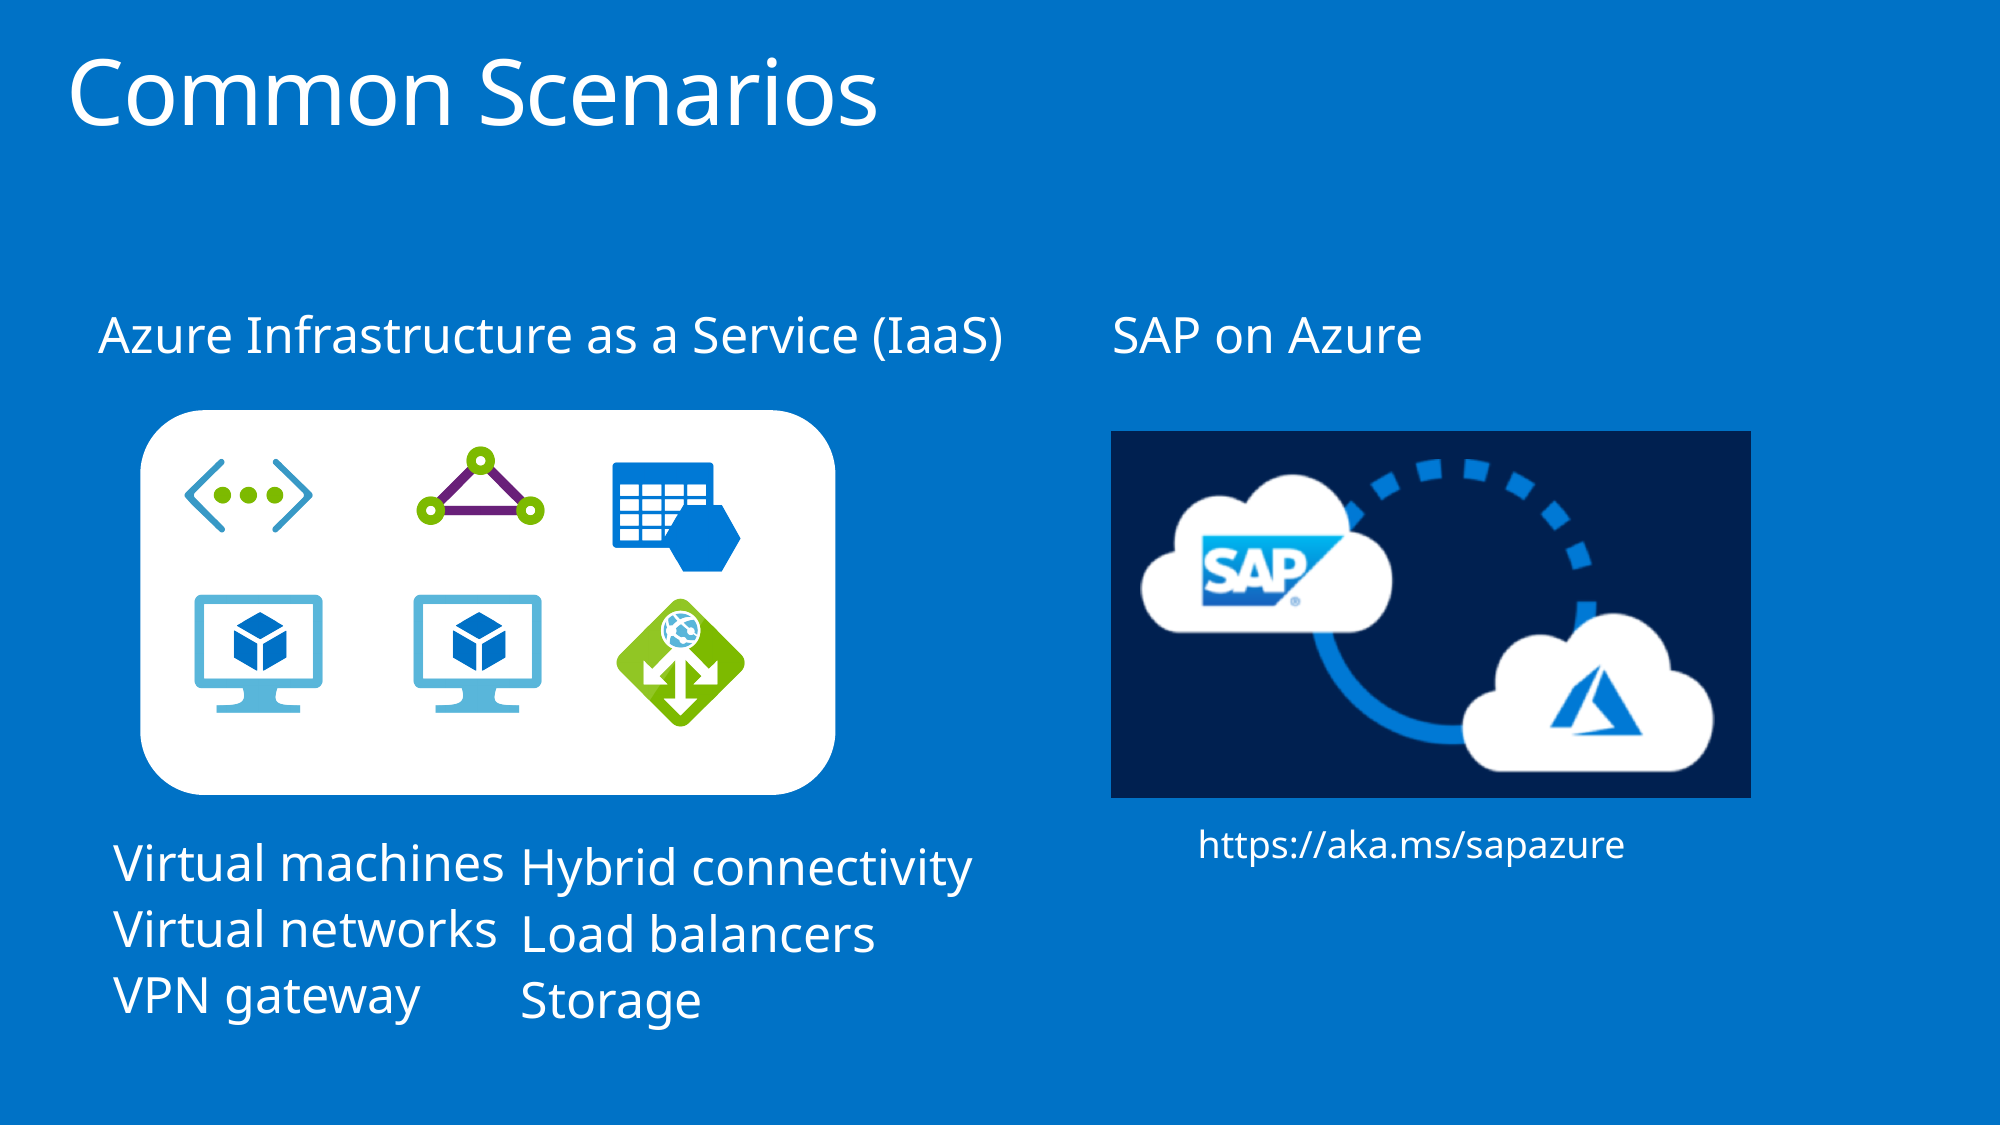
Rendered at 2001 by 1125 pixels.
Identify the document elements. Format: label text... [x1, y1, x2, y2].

text_box SAP on Azure [1082, 285, 1742, 388]
text_box Hybrid connectivity Load balancers Storage [506, 835, 1051, 1037]
picture [1111, 431, 1751, 798]
text_box Virtual machines Virtual networks VPN gateway [83, 813, 764, 1049]
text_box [139, 409, 836, 796]
title Common Scenarios [42, 31, 1992, 218]
text_box Azure Infrastructure as a Service (IaaS) [68, 285, 1036, 388]
text_box https://aka.ms/sapazure [1182, 813, 1641, 874]
